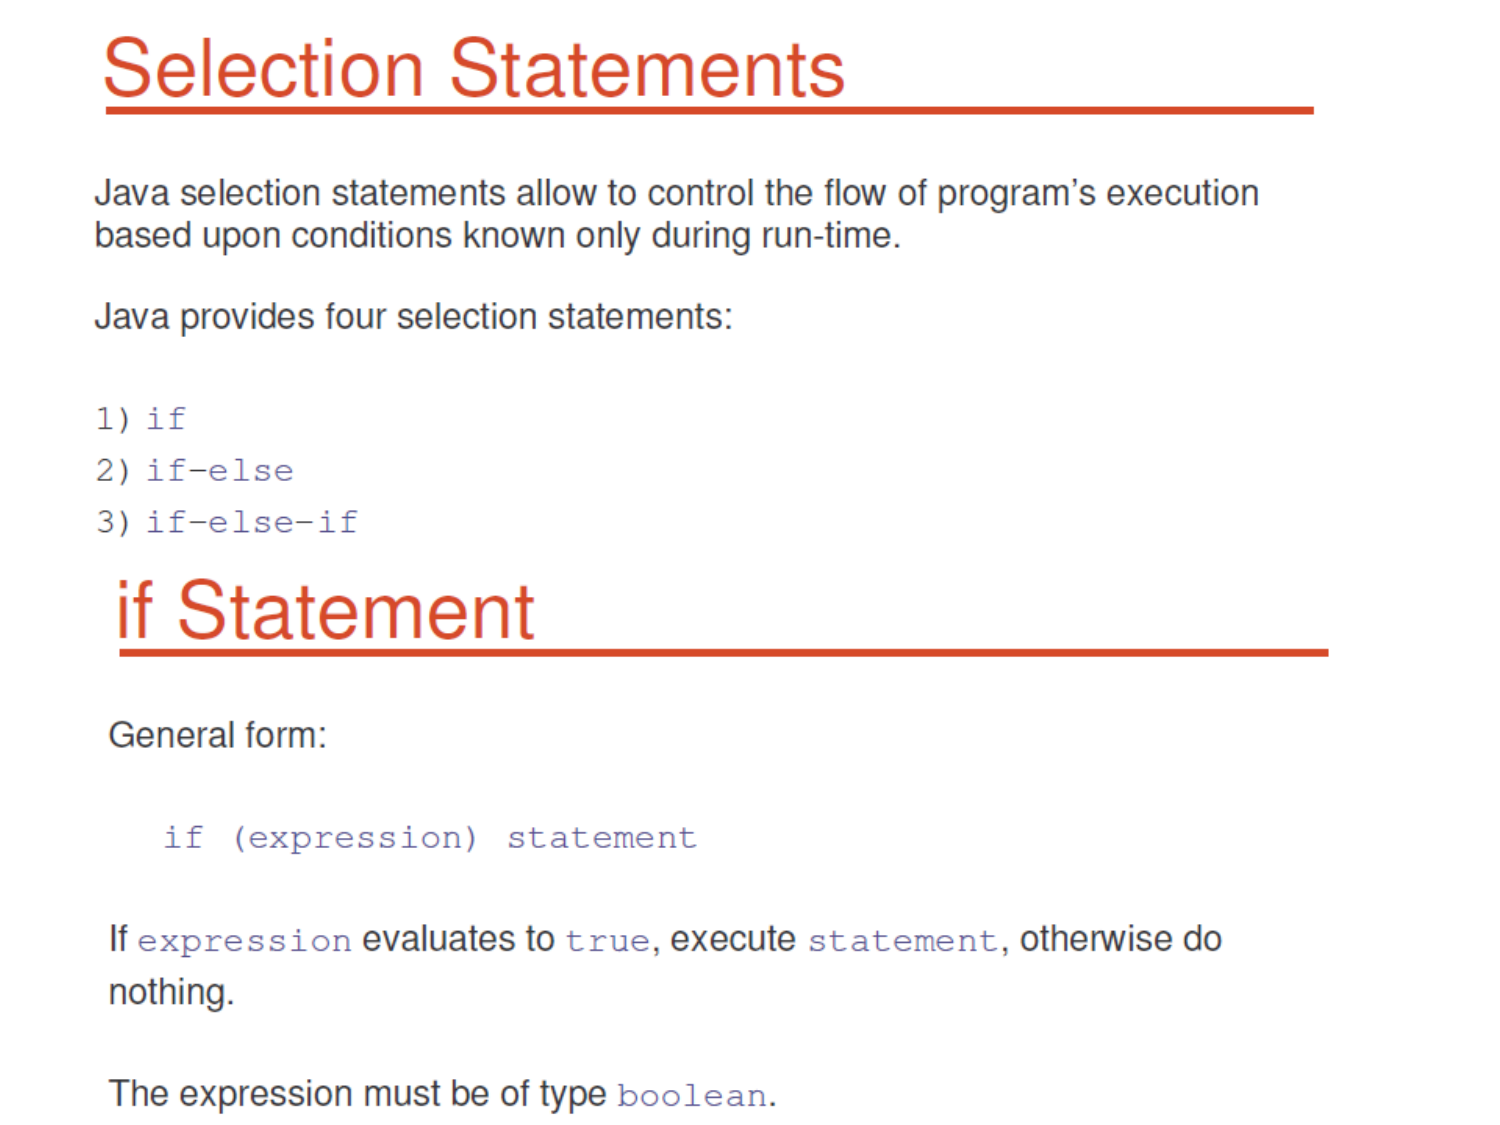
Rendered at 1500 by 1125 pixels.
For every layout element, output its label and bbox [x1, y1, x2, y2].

picture [62, 24, 1357, 1125]
